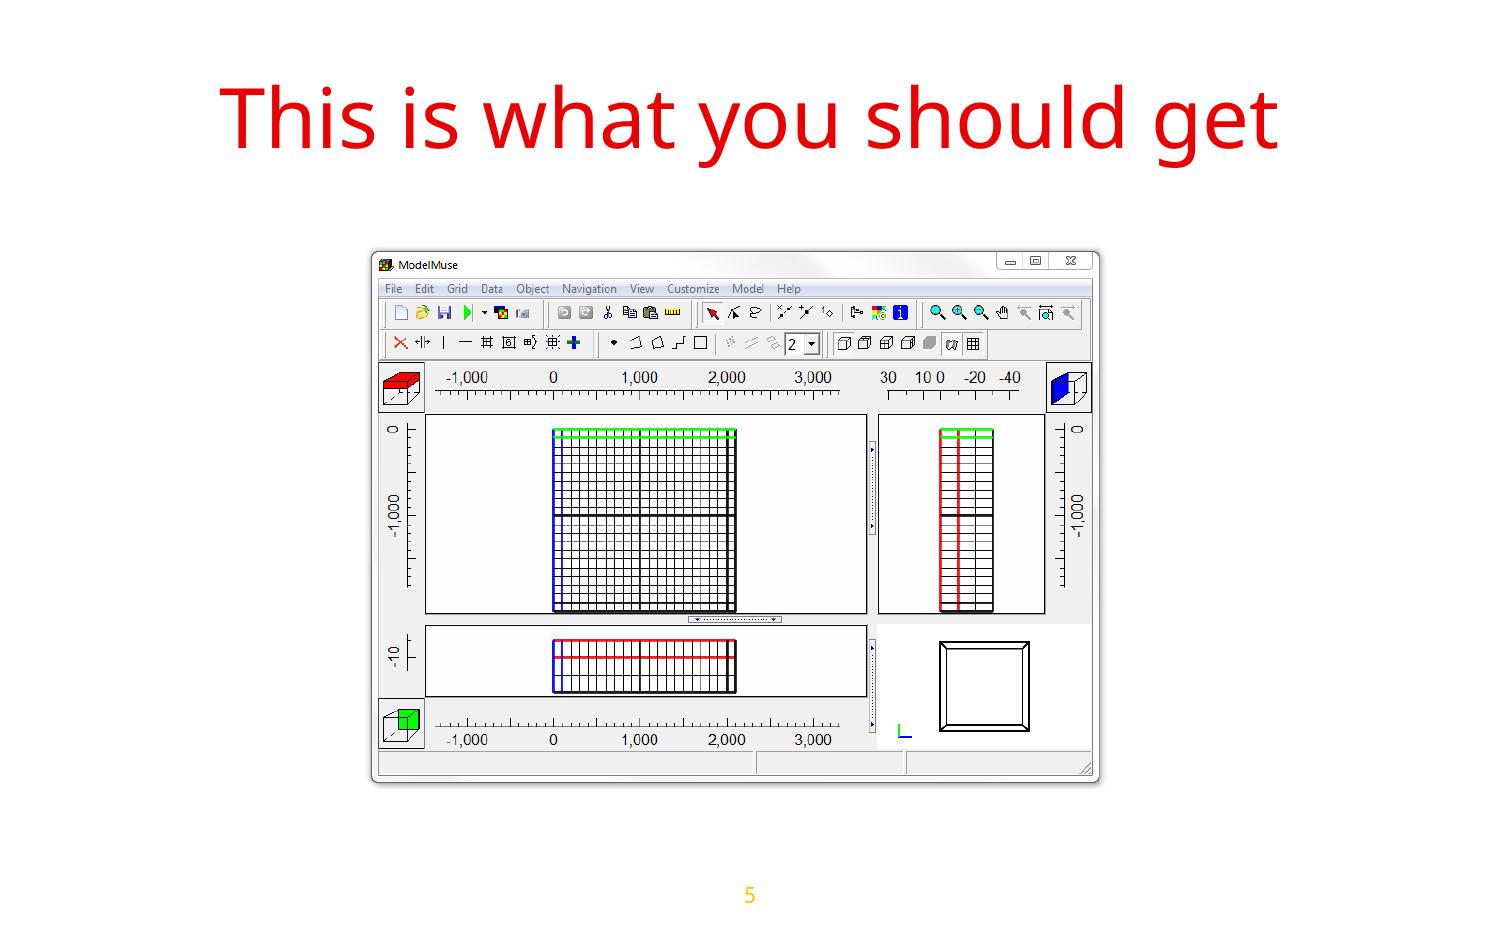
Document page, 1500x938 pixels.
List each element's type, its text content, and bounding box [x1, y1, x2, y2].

slide_number 5 [575, 868, 925, 919]
picture [348, 232, 1115, 804]
title This is what you should get [75, 37, 1425, 194]
